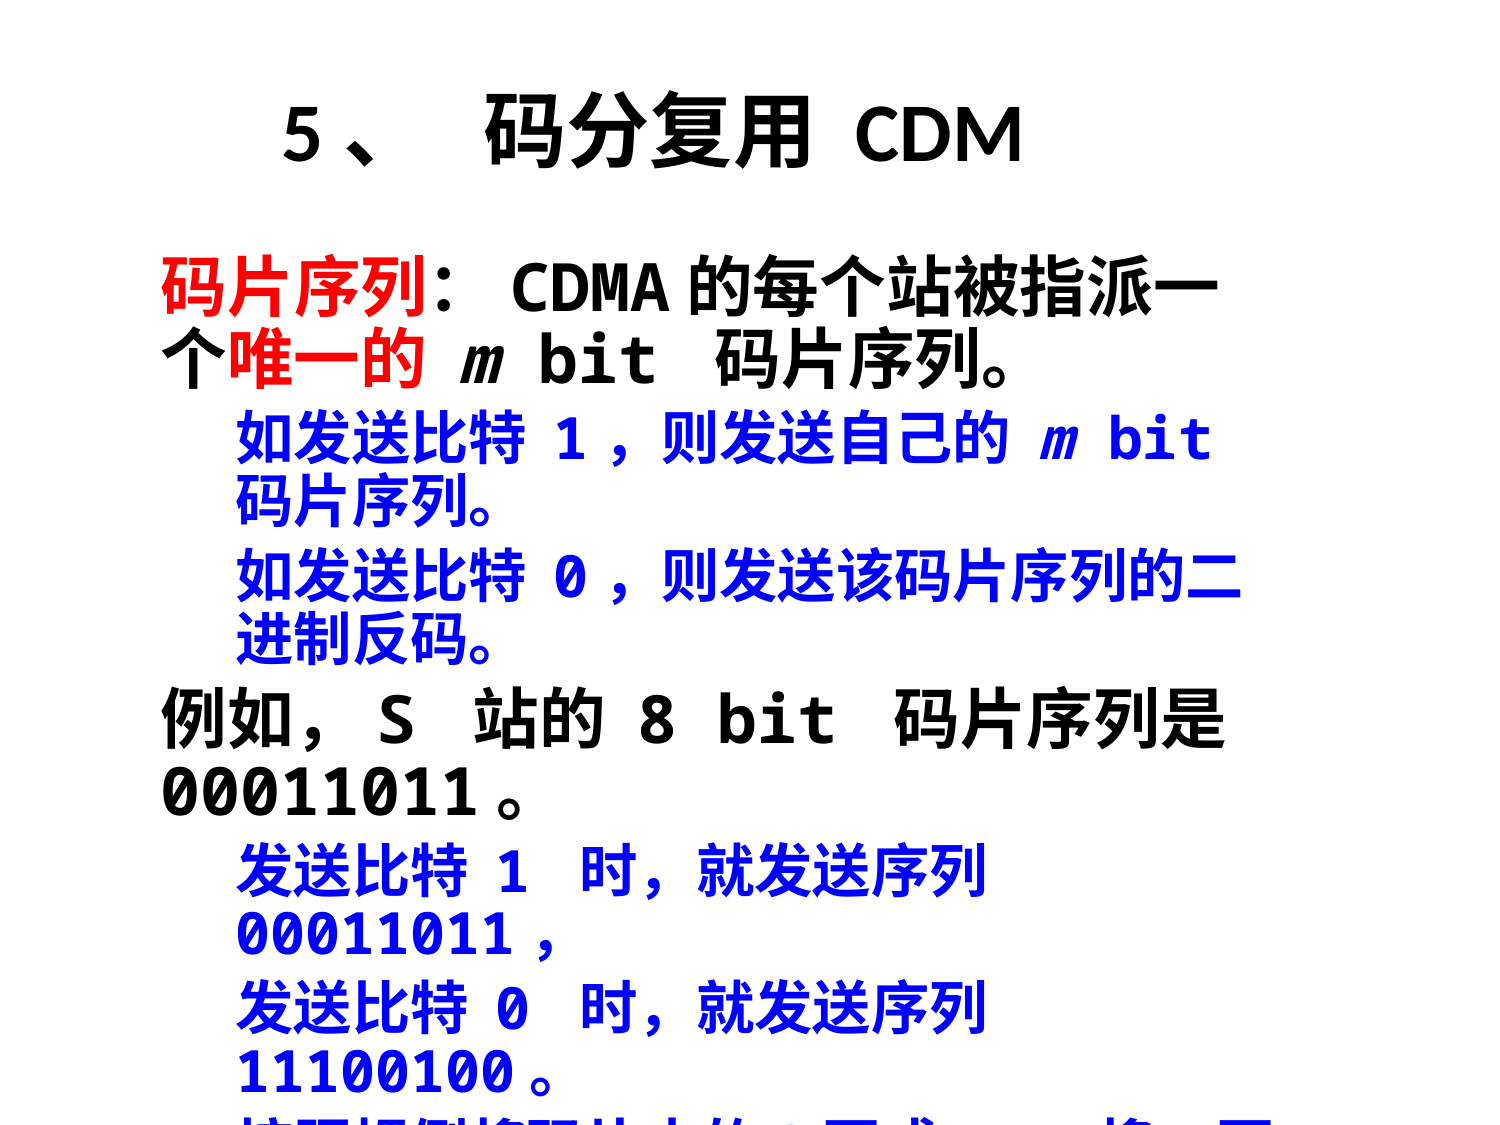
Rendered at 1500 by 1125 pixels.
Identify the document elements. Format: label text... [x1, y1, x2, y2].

text_box 5、 码分复用 CDM [173, 37, 1133, 188]
list 码片序列：CDMA的每个站被指派一个唯一的 m bit 码片序列。 如发送比特 1，则发送自己的 m bit 码片序列。 如发送比特 0，则发送该码片序列的二进制反码。 例如，S 站的 8 bit 码片序列是 00011011。 发送比特 1 时，就发送序列 00011011， 发送比特 0 时，就发送序列 11100100。 按照惯例将码片中的0写成-1，将1写成+1 S 站的码片序列：(–1 –1 –1 +1 +1 –1 +1 +1) [145, 246, 1301, 1025]
footer [512, 1042, 988, 1103]
